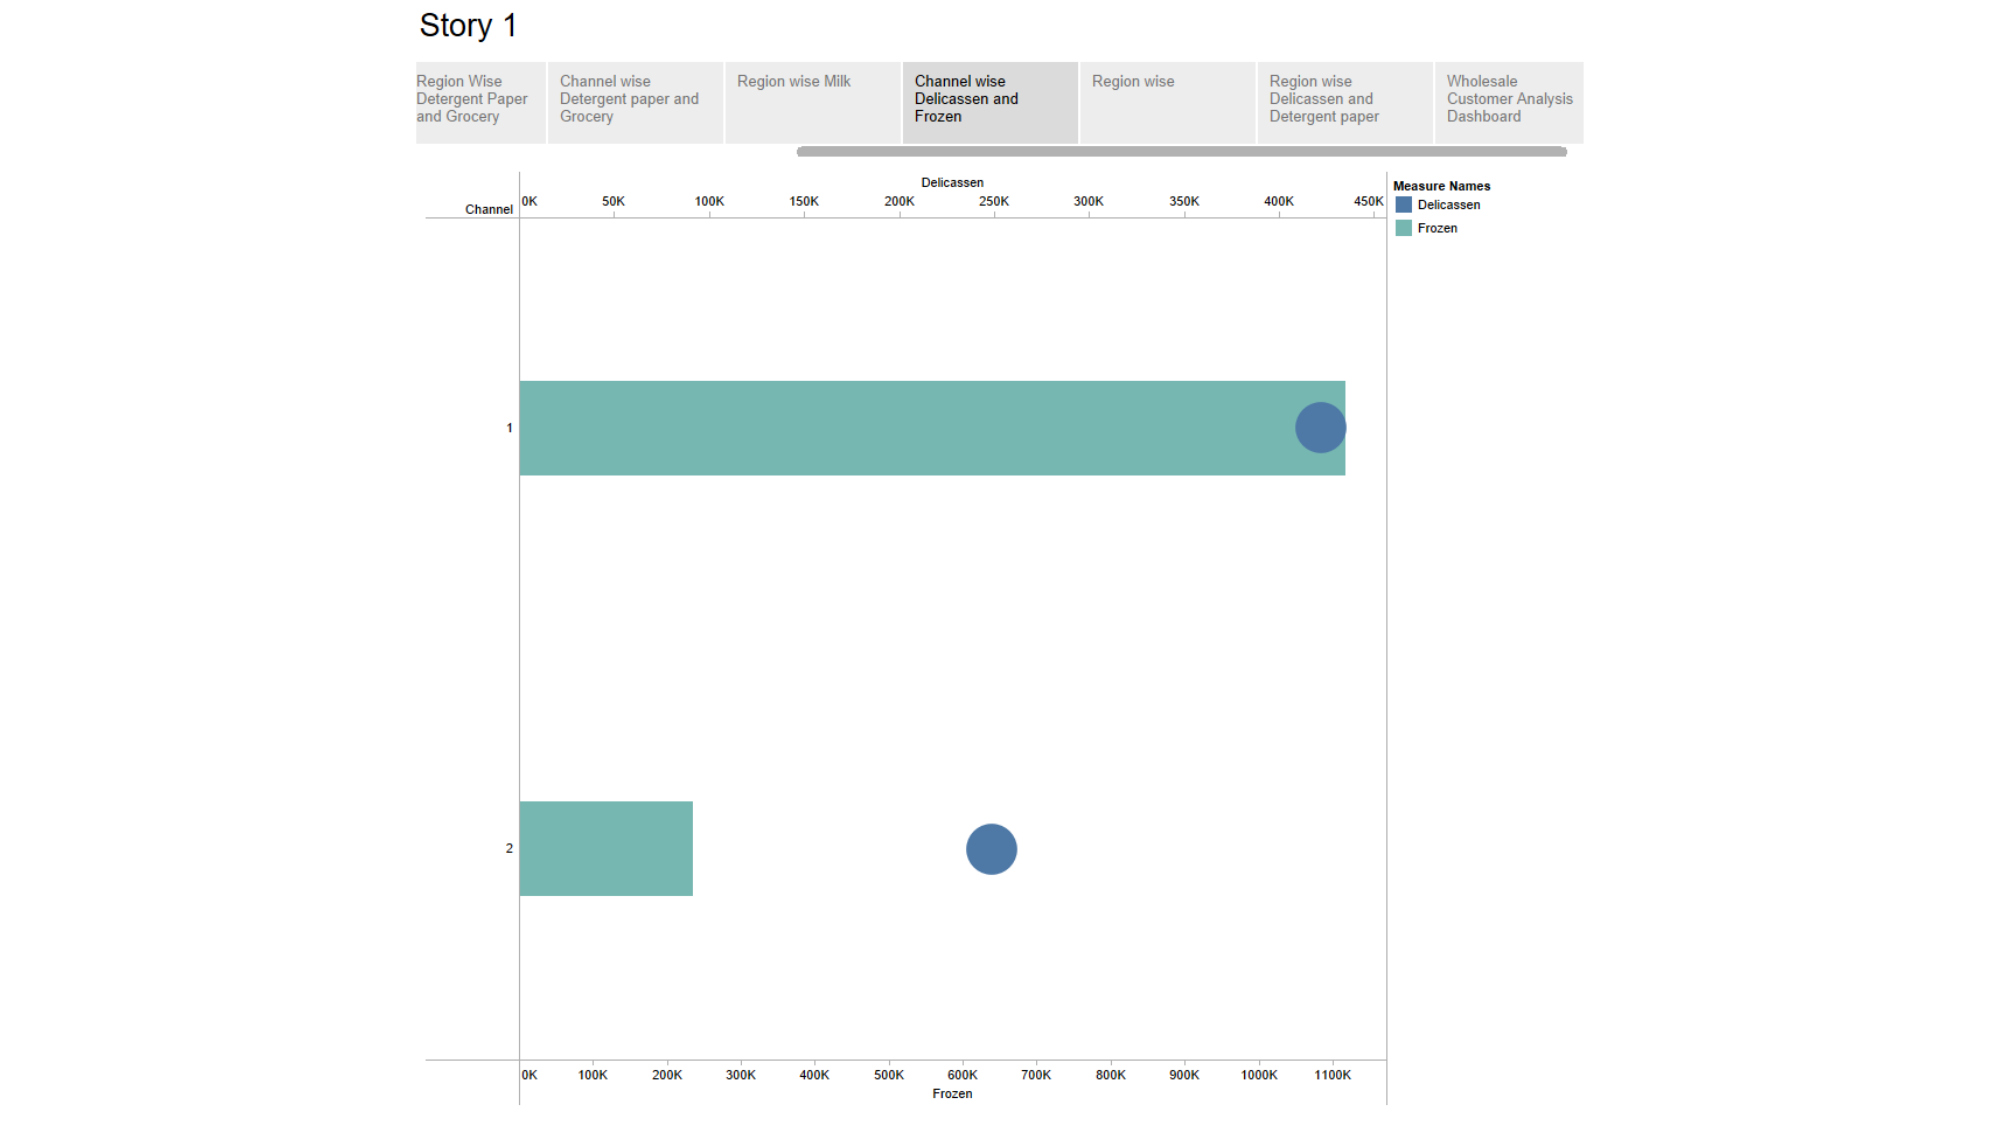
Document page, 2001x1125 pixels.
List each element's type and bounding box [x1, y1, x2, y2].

picture [407, 0, 1593, 1125]
